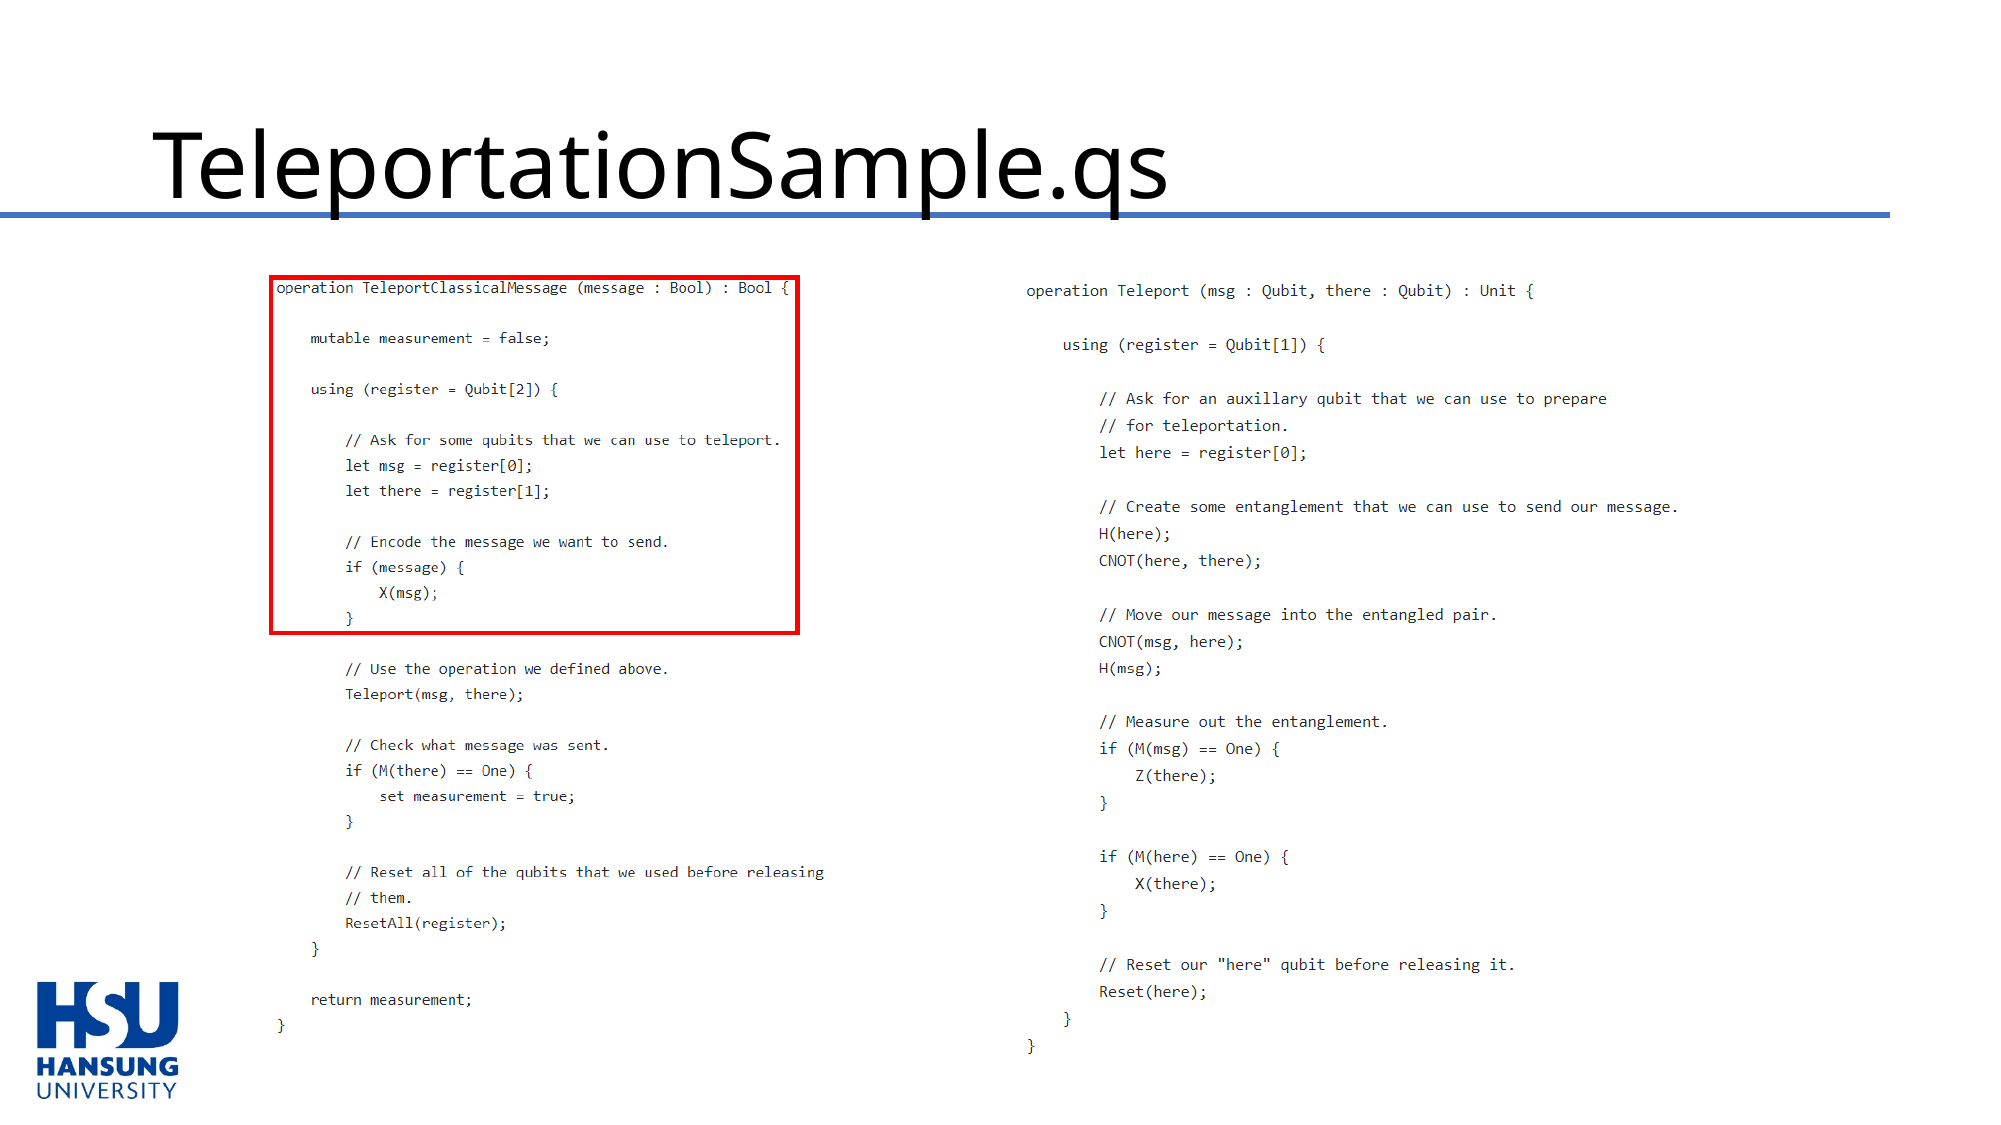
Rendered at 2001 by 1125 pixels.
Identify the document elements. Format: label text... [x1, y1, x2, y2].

title TeleportationSample.qs [137, 59, 1863, 278]
picture [33, 974, 188, 1106]
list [270, 277, 846, 1038]
picture [1022, 277, 1687, 1062]
